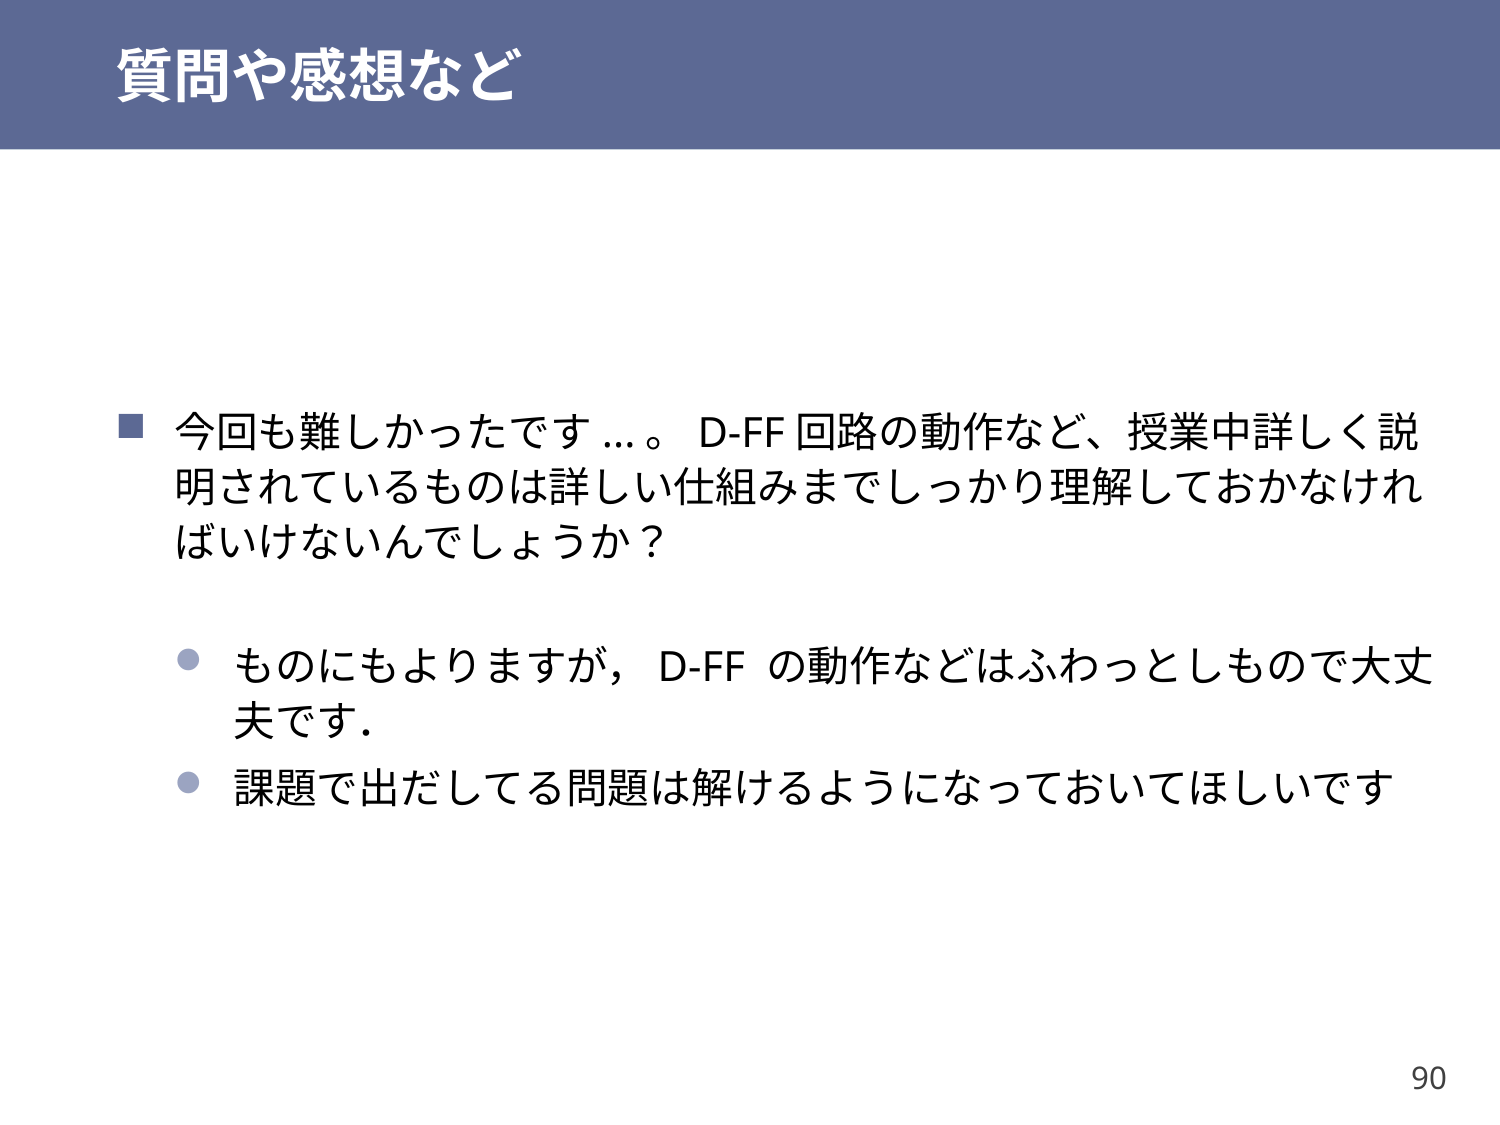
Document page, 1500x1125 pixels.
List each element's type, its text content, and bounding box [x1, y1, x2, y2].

title 質問や感想など [100, 0, 1500, 150]
list 今回も難しかったです...。D-FF回路の動作など、授業中詳しく説明されているものは詳しい仕組みまでしっかり理解しておかなければいけないんでしょうか？ ものにもよりますが，D-FF の動作などはふわっとしもので大丈夫です． 課題で出だしてる問題は解けるようになっておいてほしいです [100, 178, 1459, 1036]
